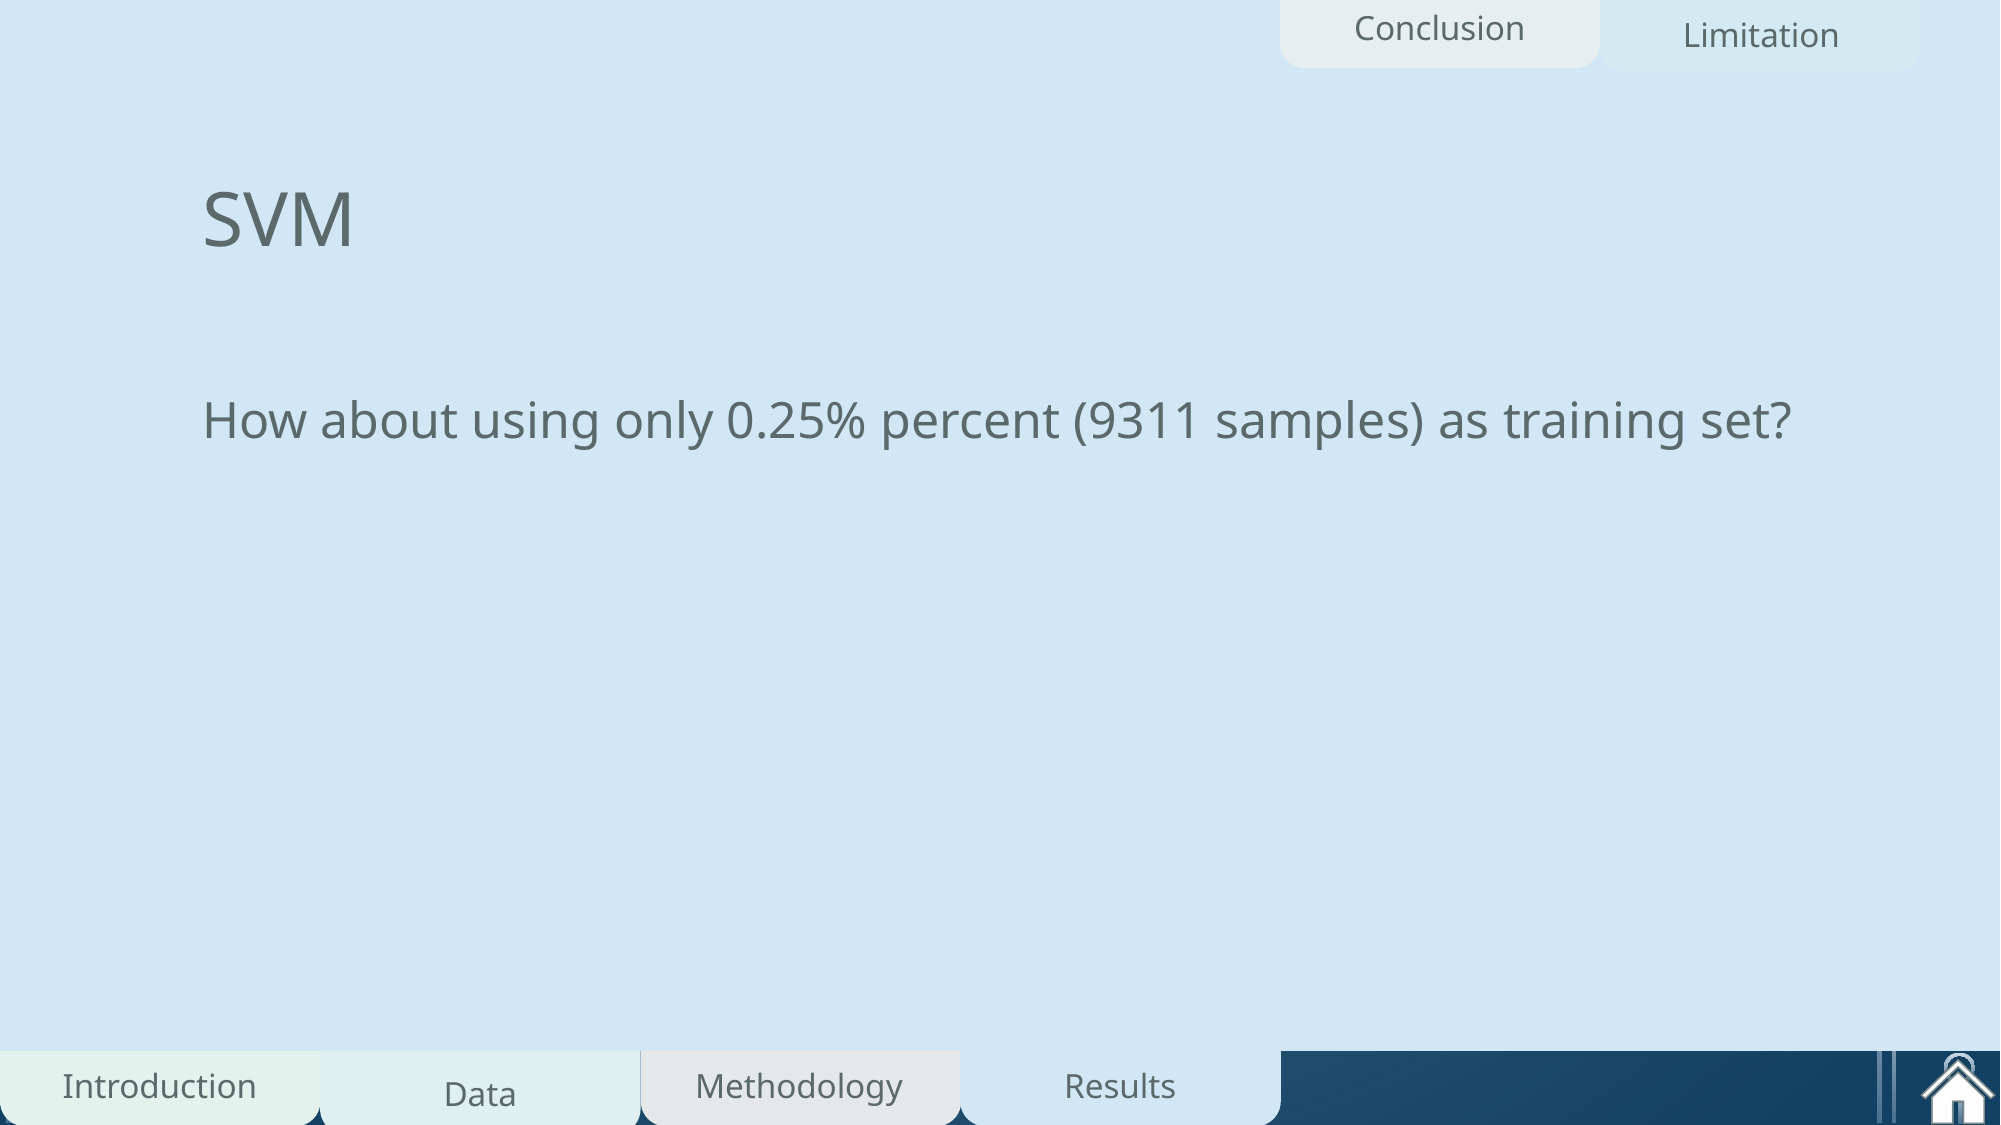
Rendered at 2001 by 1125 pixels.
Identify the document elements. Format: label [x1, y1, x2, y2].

picture [1916, 1049, 2000, 1125]
text_box [0, 72, 2000, 1125]
text_box [0, 0, 2000, 72]
